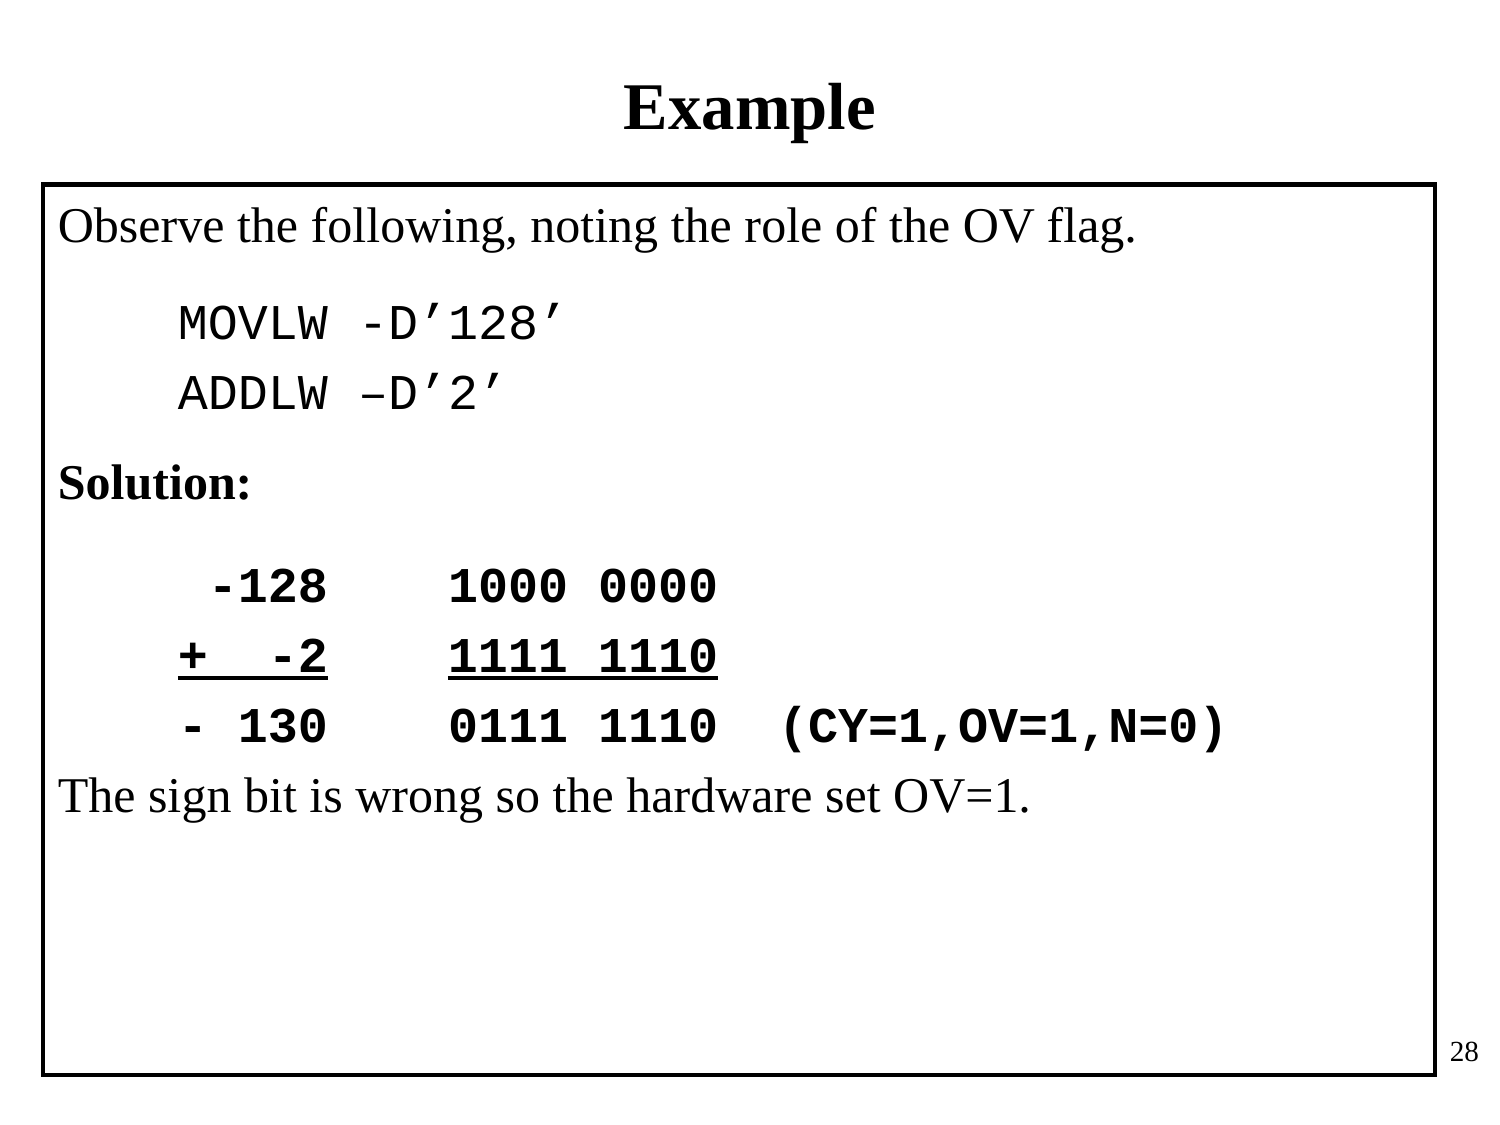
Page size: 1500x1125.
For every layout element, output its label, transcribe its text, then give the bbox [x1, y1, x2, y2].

slide_number 28 [1181, 1024, 1495, 1101]
title Example [112, 54, 1388, 152]
list Observe the following, noting the role of the OV flag. MOVLW -D’128’ ADDLW –D’2’ Solution: -128 1000 0000 + -2 1111 1110 - 130 0111 1110 (CY=1,OV=1,N=0) The sign bit is wrong so the hardware set OV=1. [42, 184, 1436, 1075]
